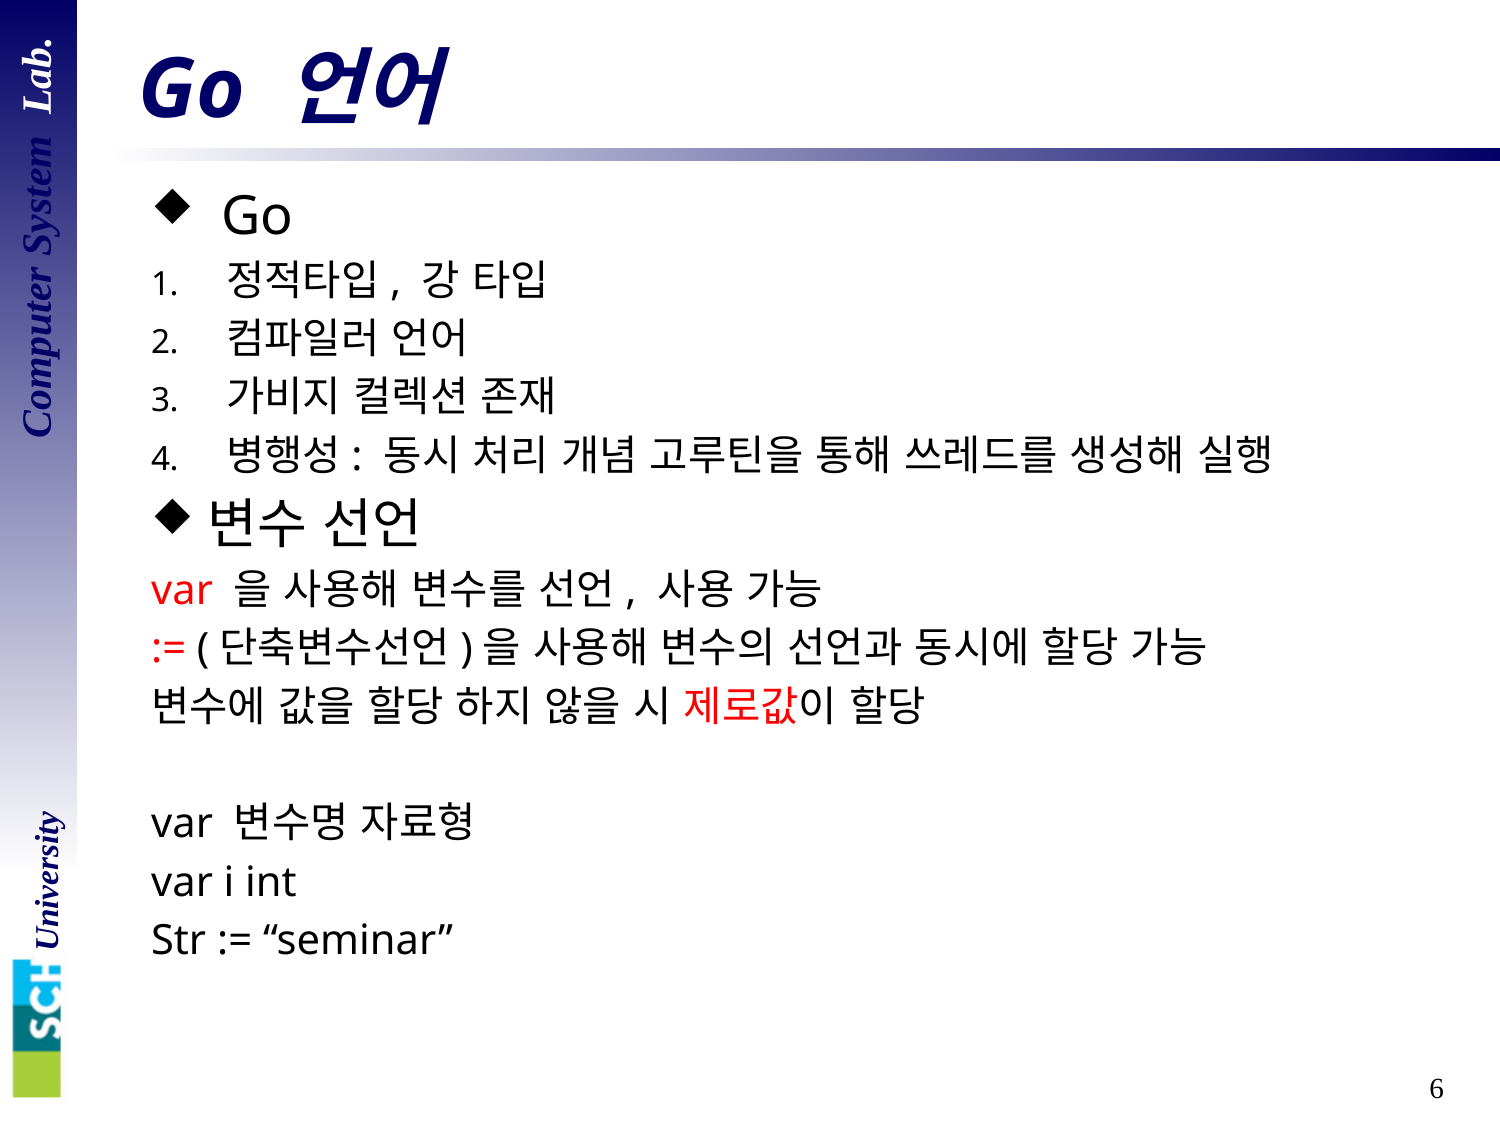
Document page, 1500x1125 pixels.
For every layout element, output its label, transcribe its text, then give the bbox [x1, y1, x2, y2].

picture [5, 952, 69, 1104]
title Go 언어 [123, 25, 1460, 143]
list Go 정적타입, 강 타입 컴파일러 언어 가비지 컬렉션 존재 병행성: 동시 처리 개념 고루틴을 통해 쓰레드를 생성해 실행 변수 선언 var 을 사용해 변수를 선언, 사용 가능 := (단축변수선언)을 사용해 변수의 선언과 동시에 할당 가능 변수에 값을 할당 하지 않을 시 제로값이 할당 var 변수명 자료형 var i int Str := “seminar” [135, 172, 1448, 1059]
